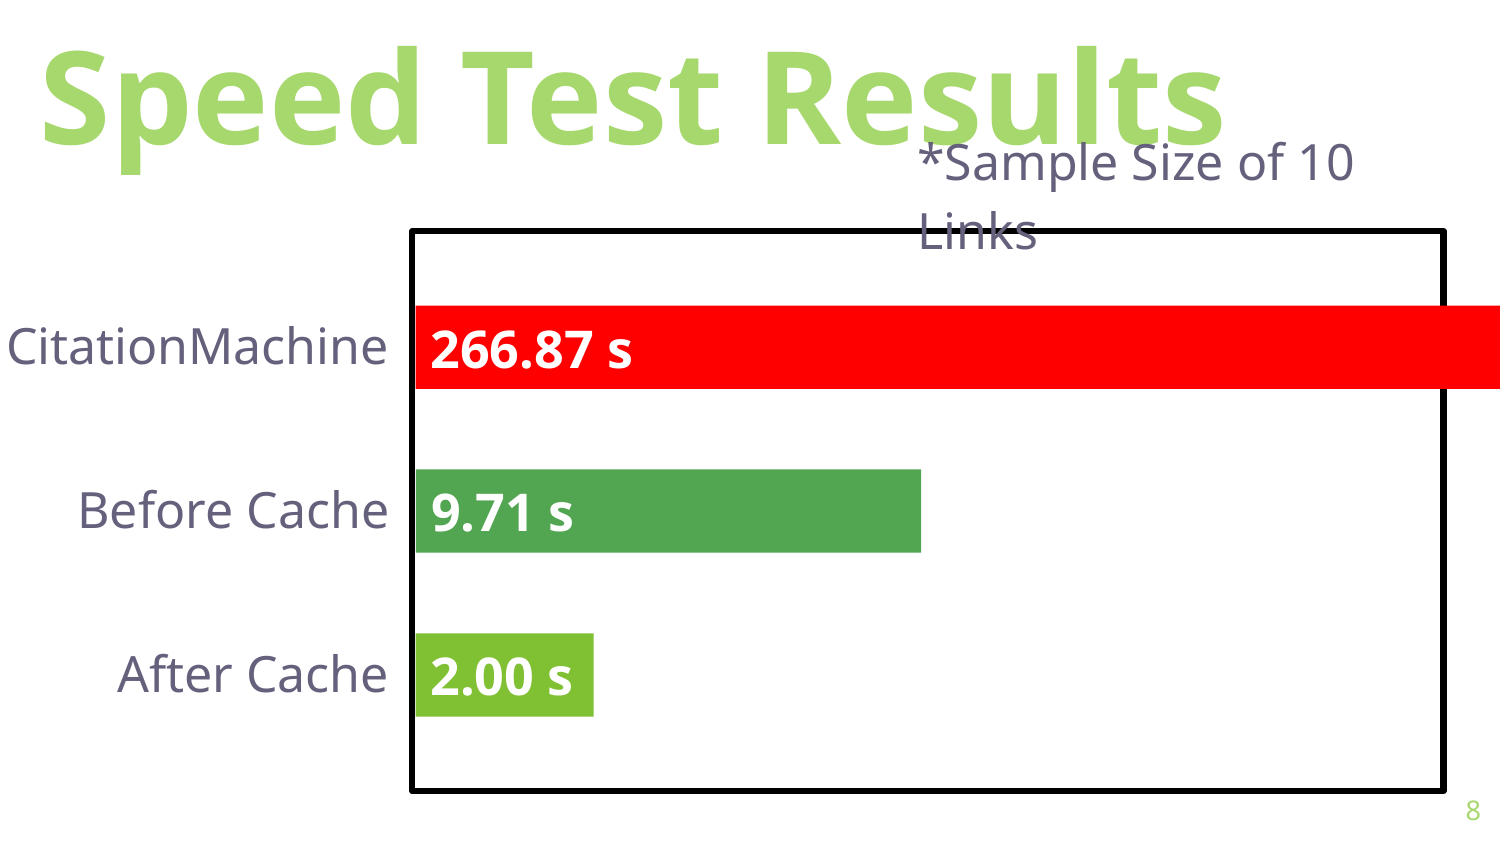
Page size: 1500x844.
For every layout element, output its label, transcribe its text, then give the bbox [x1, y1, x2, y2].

text_box Speed Test Results [25, 0, 1500, 161]
text_box *Sample Size of 10 Links [917, 121, 1482, 198]
text_box After Cache [87, 633, 390, 710]
slide_number 8 [1391, 779, 1482, 844]
text_box 266.87 s [415, 305, 1500, 389]
text_box Before Cache [27, 469, 390, 546]
text_box 9.71 s [415, 469, 922, 553]
text_box [410, 229, 1446, 793]
text_box 2.00 s [415, 633, 594, 717]
text_box CitationMachine [0, 305, 390, 382]
